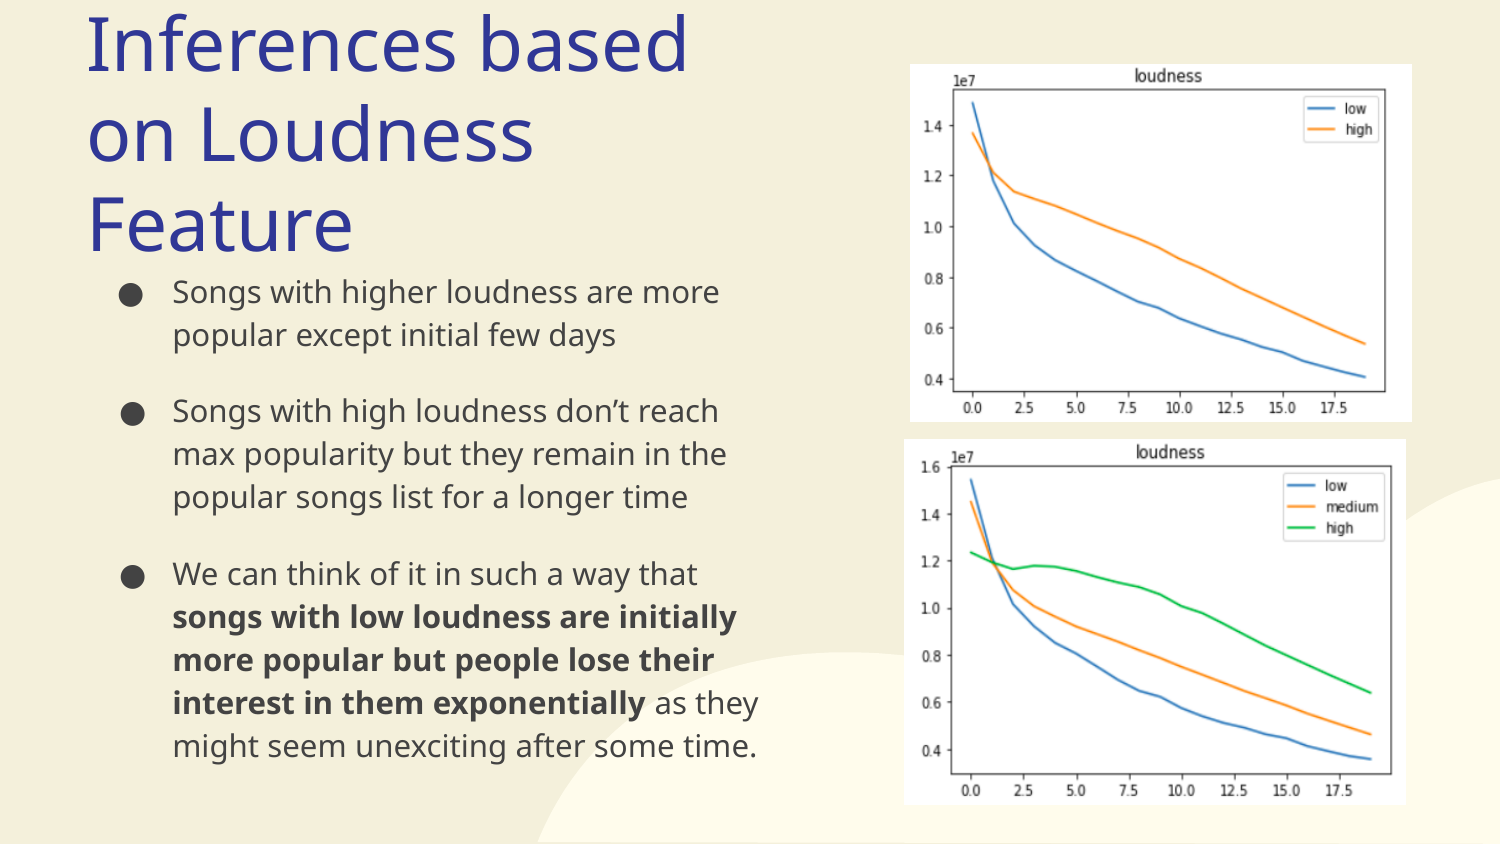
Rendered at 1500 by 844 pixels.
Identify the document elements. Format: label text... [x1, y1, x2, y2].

picture [909, 63, 1412, 423]
title Inferences based on Loudness Feature [71, 87, 786, 176]
picture [904, 439, 1407, 806]
subtitle Songs with higher loudness are more popular except initial few days Songs with high loudness don’t reach max popularity but they remain in the popular songs list for a longer time We can think of it in such a way that songs with low loudness are initially more popular but people lose their interest in them exponentially as they might seem unexciting after some time. [82, 251, 797, 766]
